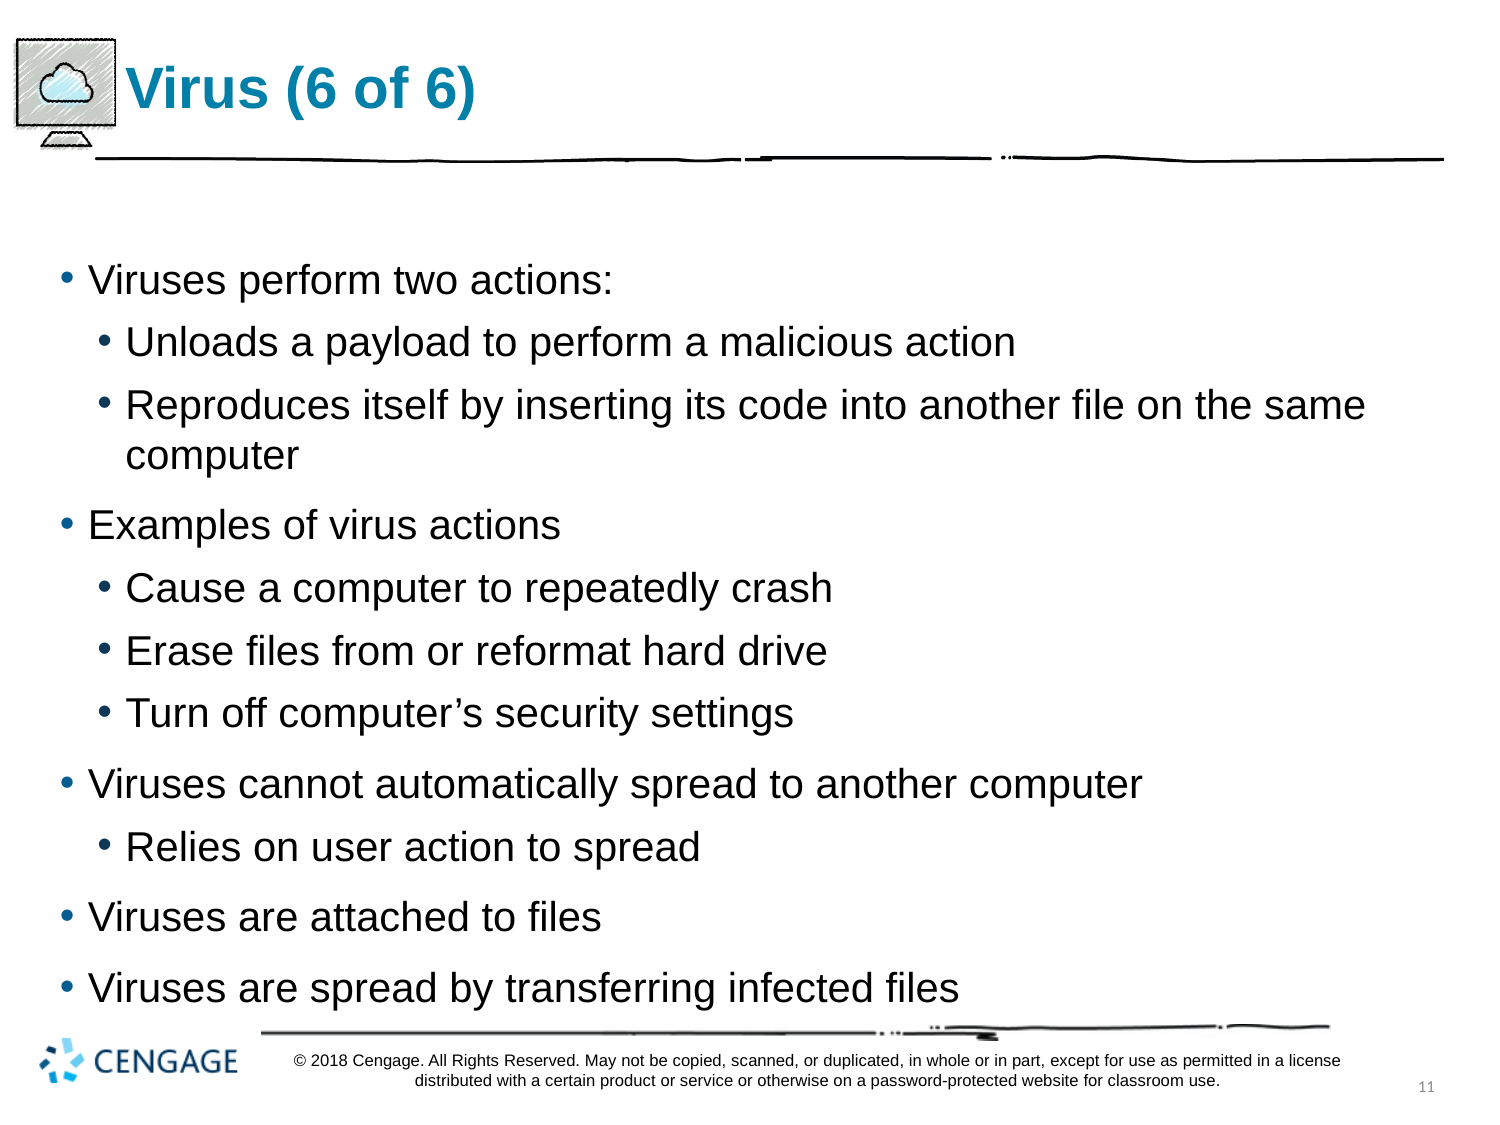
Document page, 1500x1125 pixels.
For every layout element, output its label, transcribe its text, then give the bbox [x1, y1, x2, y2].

footer © 2018 Cengage. All Rights Reserved. May not be copied, scanned, or duplicated, in whole or in part, except for use as permitted in a license distributed with a certain product or service or otherwise on a password-protected website for classroom use. [262, 1050, 1375, 1091]
picture [19, 1024, 250, 1096]
list Viruses perform two actions: Unloads a payload to perform a malicious action Reproduces itself by inserting its code into another file on the same computer Examples of virus actions Cause a computer to repeatedly crash Erase files from or reformat hard drive Turn off computer’s security settings Viruses cannot automatically spread to another computer Relies on user action to spread Viruses are attached to files Viruses are spread by transferring infected files [59, 252, 1441, 1013]
picture [261, 1024, 1331, 1041]
picture [95, 155, 1444, 163]
title Virus (6 of 6) [125, 60, 1442, 121]
picture [13, 36, 117, 151]
